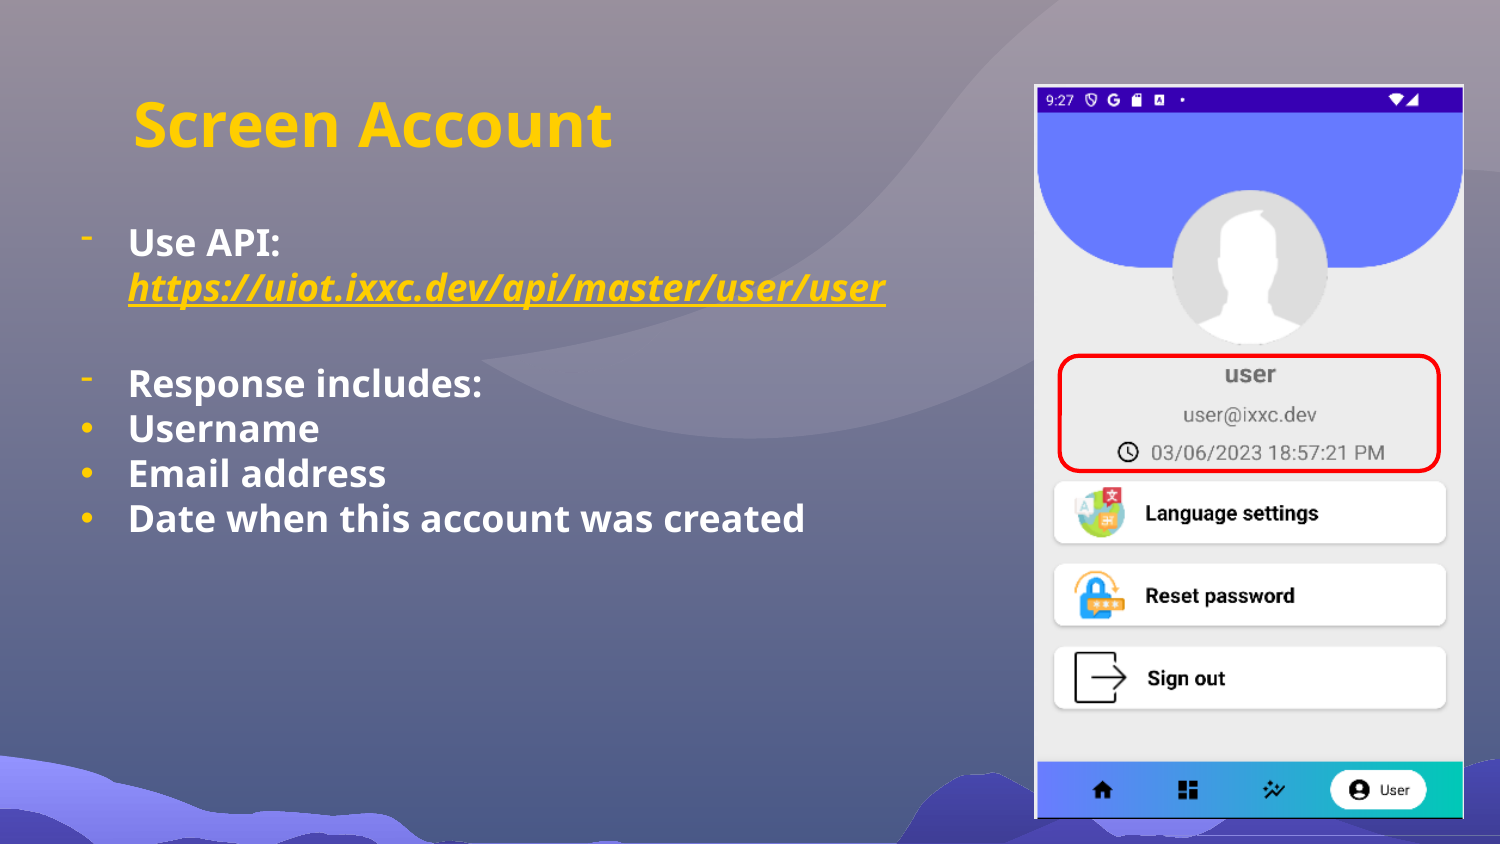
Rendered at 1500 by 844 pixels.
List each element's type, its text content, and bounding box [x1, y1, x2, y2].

title Screen Account [118, 69, 1382, 164]
subtitle Use API: https://uiot.ixxc.dev/api/master/user/user Response includes: Username Email address Date when this account was created [65, 203, 1006, 545]
picture [1034, 84, 1464, 819]
